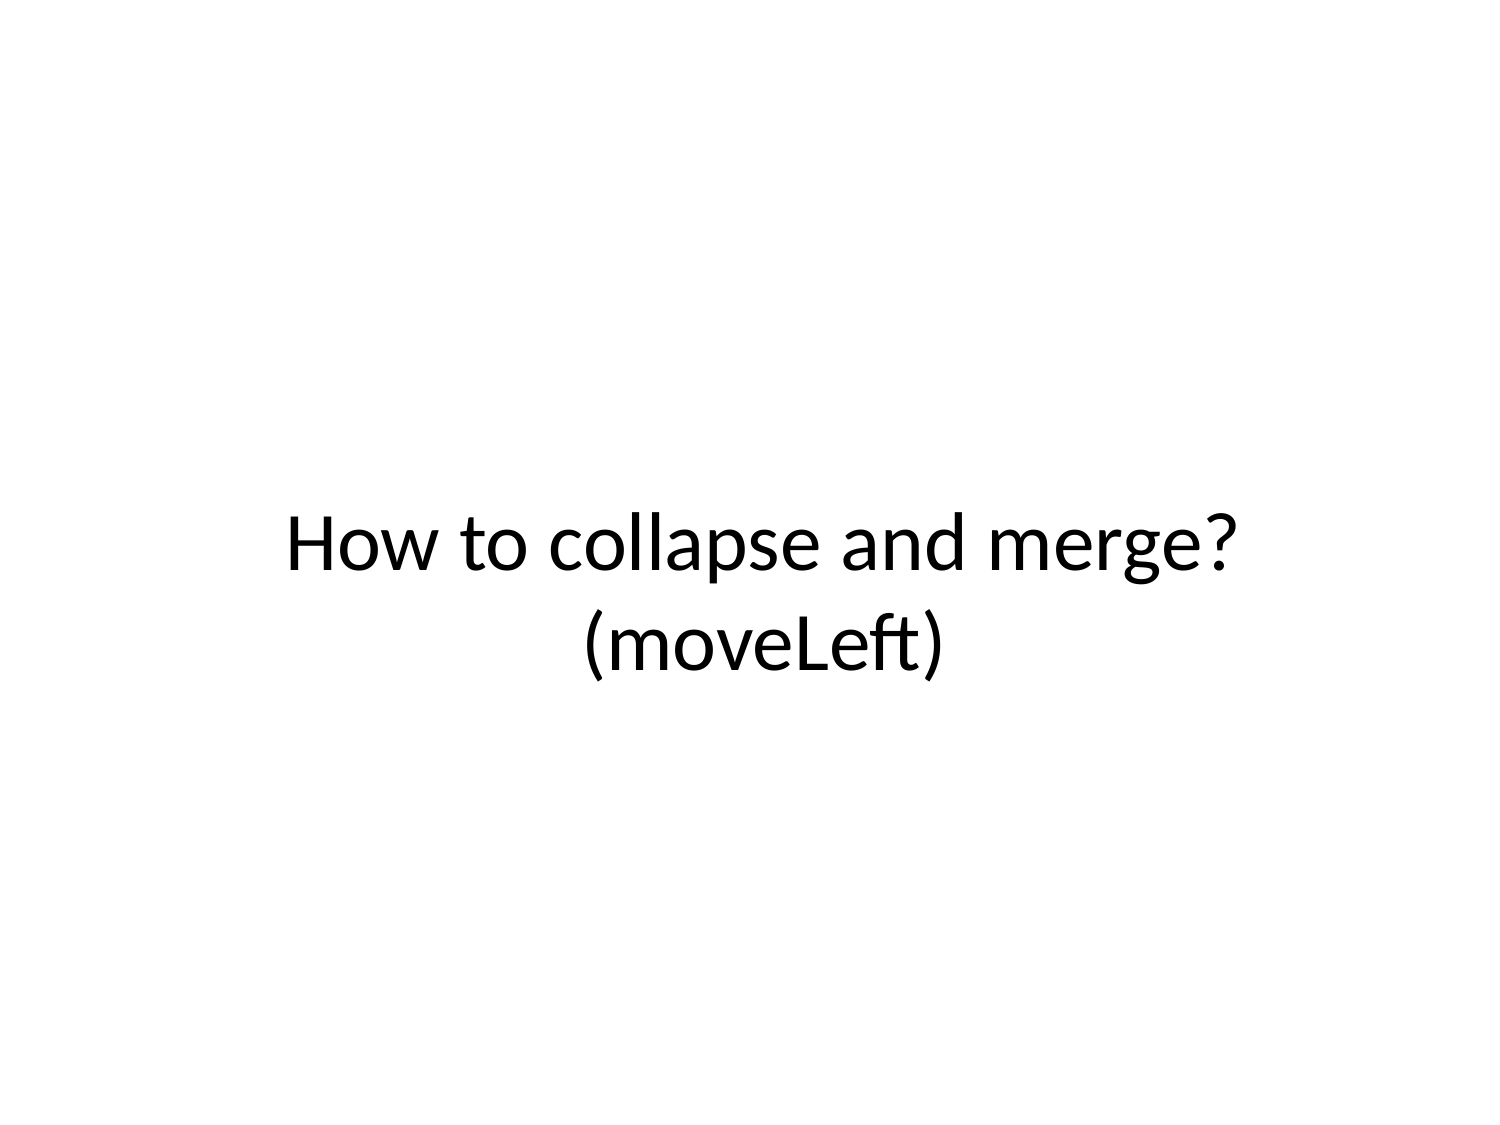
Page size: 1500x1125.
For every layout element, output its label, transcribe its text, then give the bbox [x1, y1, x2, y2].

text_box How to collapse and merge? (moveLeft) [270, 479, 1257, 695]
